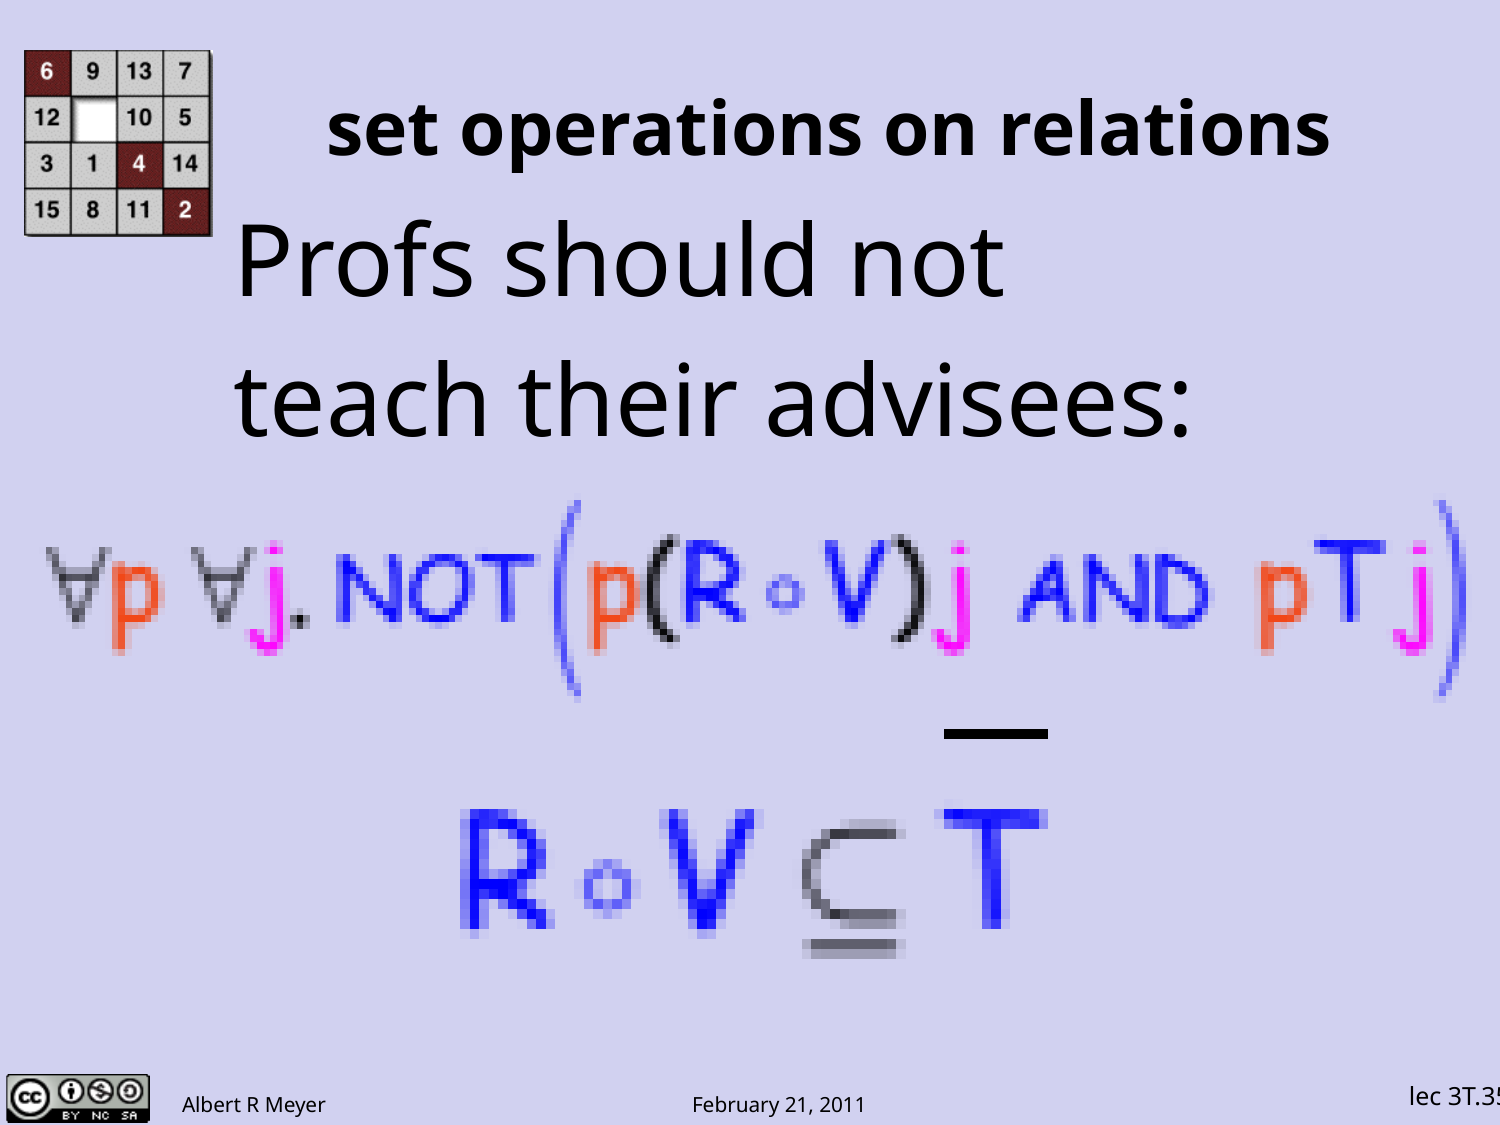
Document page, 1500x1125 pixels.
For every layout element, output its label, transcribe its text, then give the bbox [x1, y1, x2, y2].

text_box Profs should not teach their advisees: [219, 189, 1323, 465]
title set operations on relations [271, 42, 1388, 208]
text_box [33, 472, 1473, 718]
picture [24, 50, 213, 237]
picture [6, 1074, 150, 1123]
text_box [442, 688, 1058, 960]
